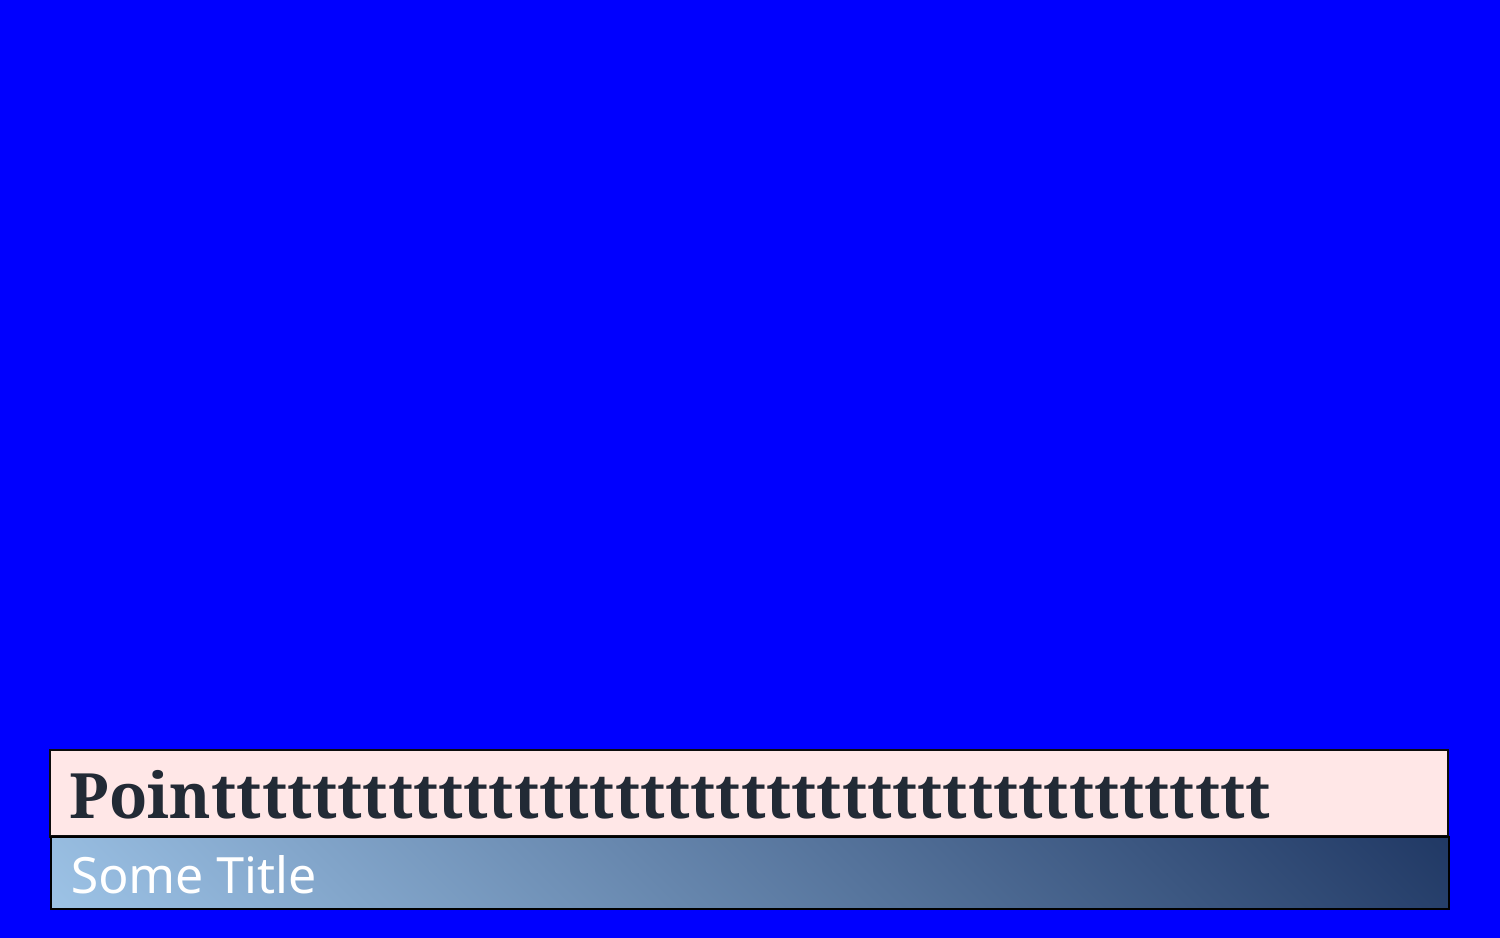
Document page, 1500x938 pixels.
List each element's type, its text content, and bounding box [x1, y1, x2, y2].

text_box Pointttttttttttttttttttttttttttttttttttttttttt [50, 750, 1448, 837]
text_box Some Title [50, 837, 1450, 909]
